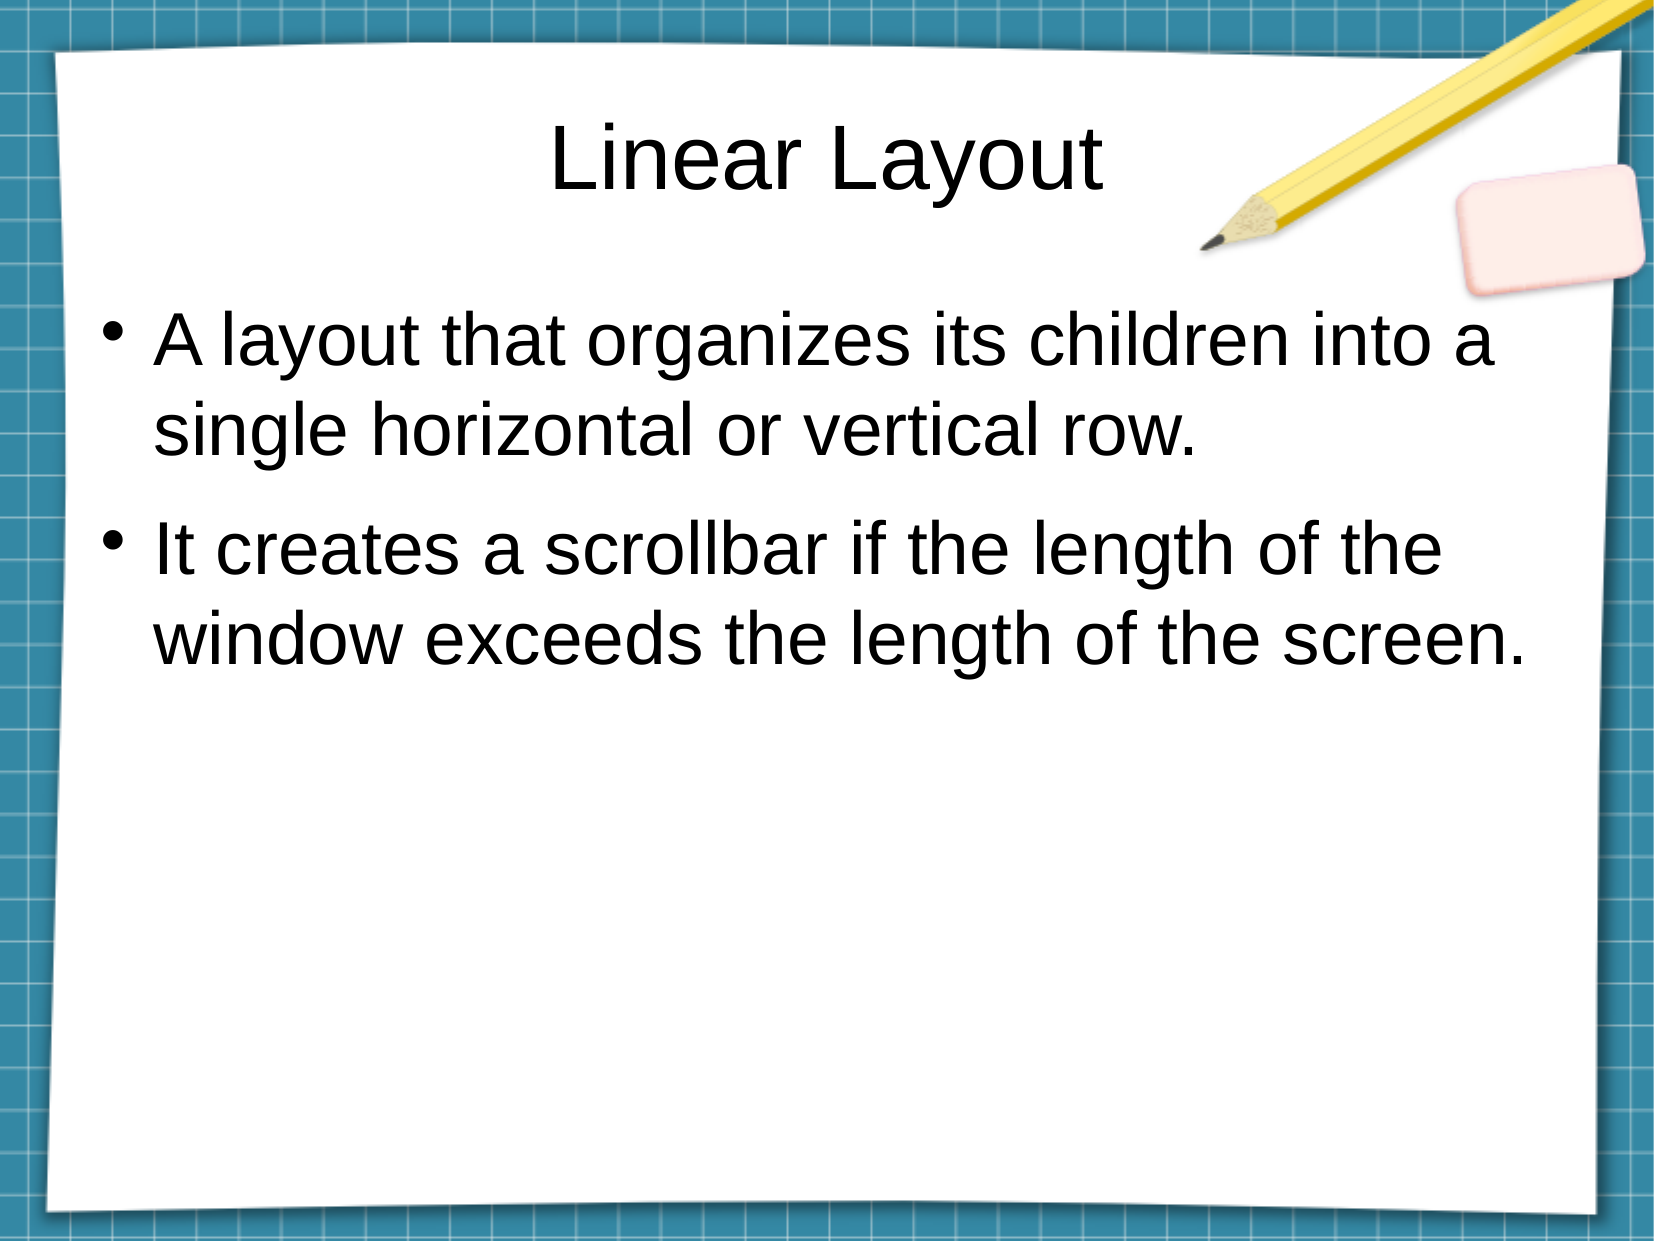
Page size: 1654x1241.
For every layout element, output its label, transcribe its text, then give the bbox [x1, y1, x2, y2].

picture [0, 0, 1654, 1241]
text_box A layout that organizes its children into a single horizontal or vertical row. It creates a scrollbar if the length of the window exceeds the length of the screen. [82, 290, 1571, 1010]
text_box Linear Layout [82, 49, 1571, 257]
